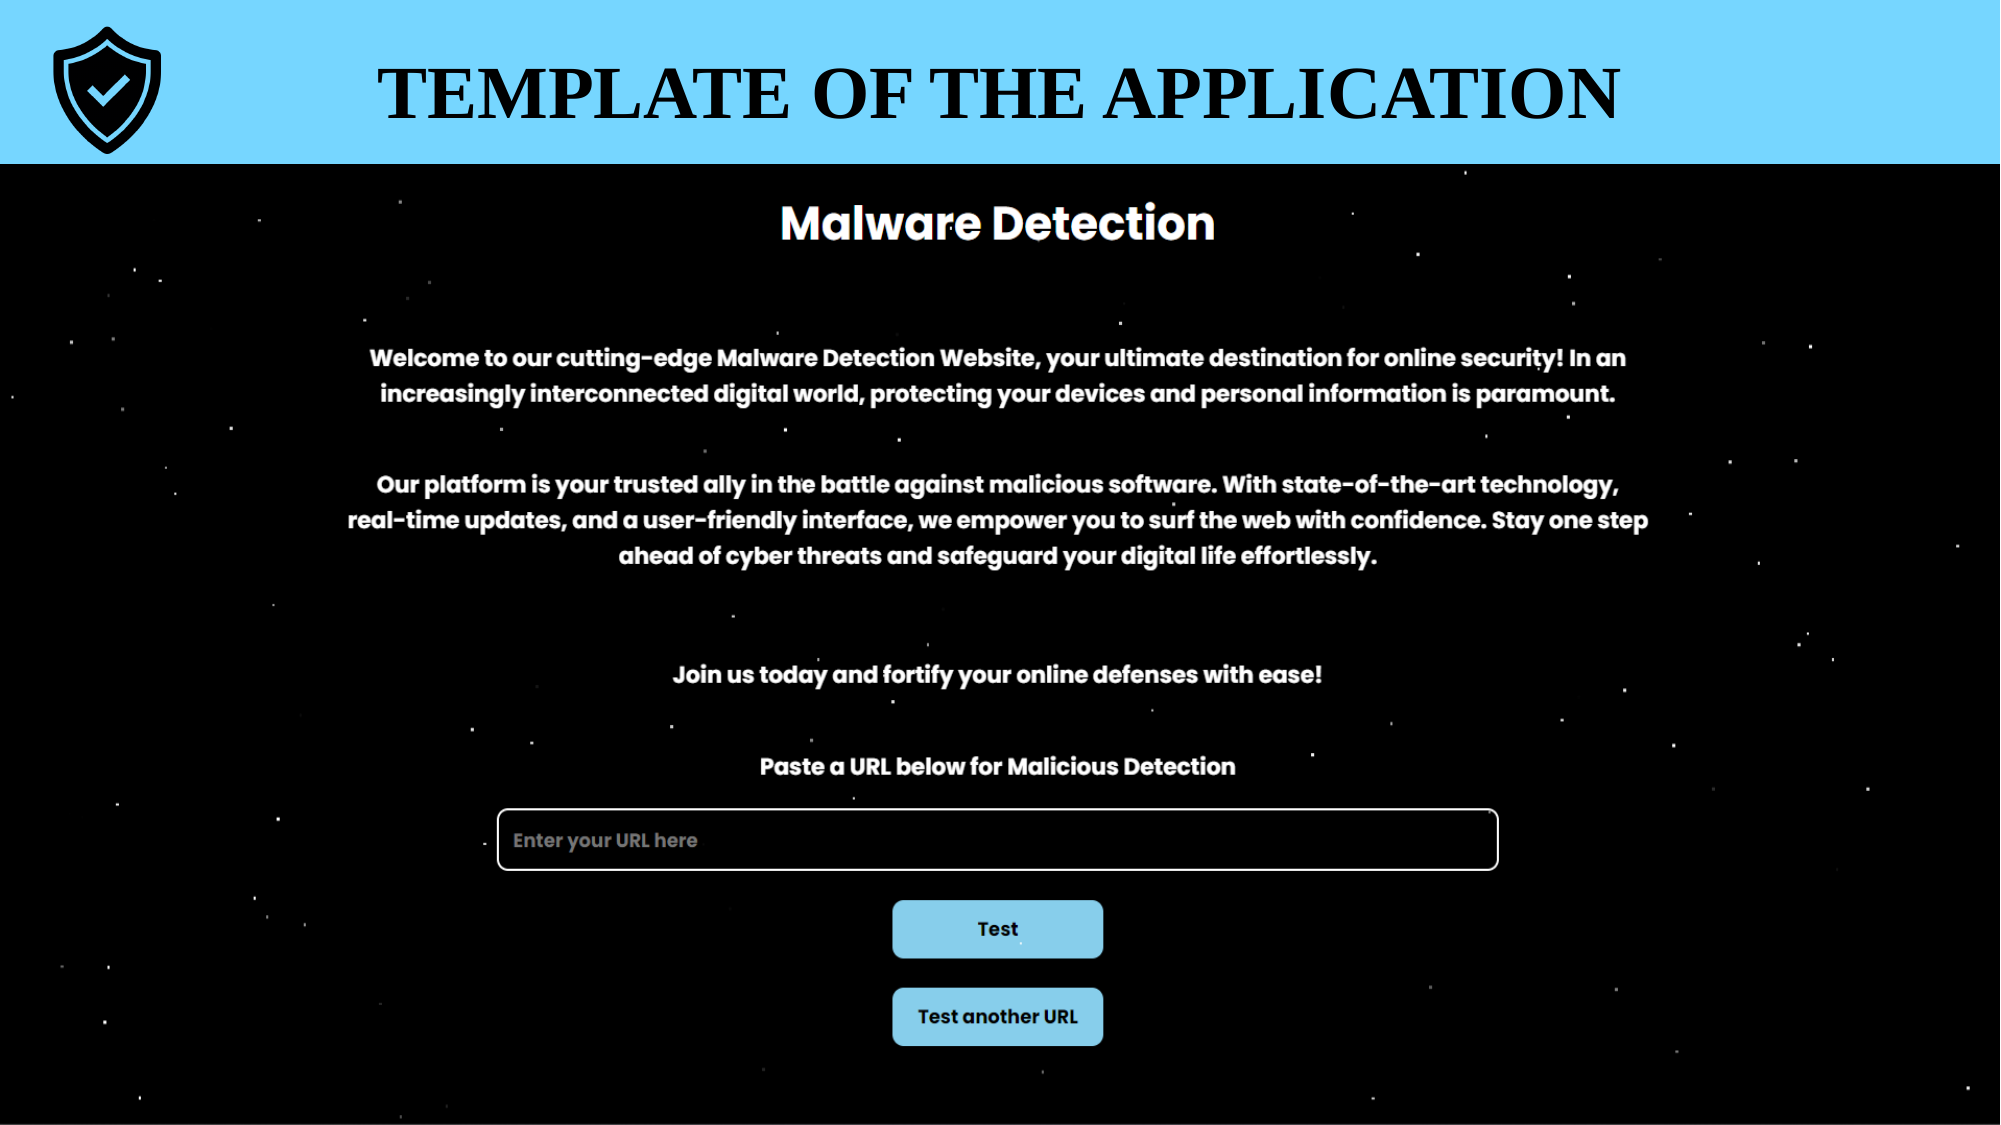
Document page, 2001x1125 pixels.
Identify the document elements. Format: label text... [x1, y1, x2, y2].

text_box TEMPLATE OF THE APPLICATION [354, 36, 1646, 142]
picture [0, 14, 2000, 1125]
